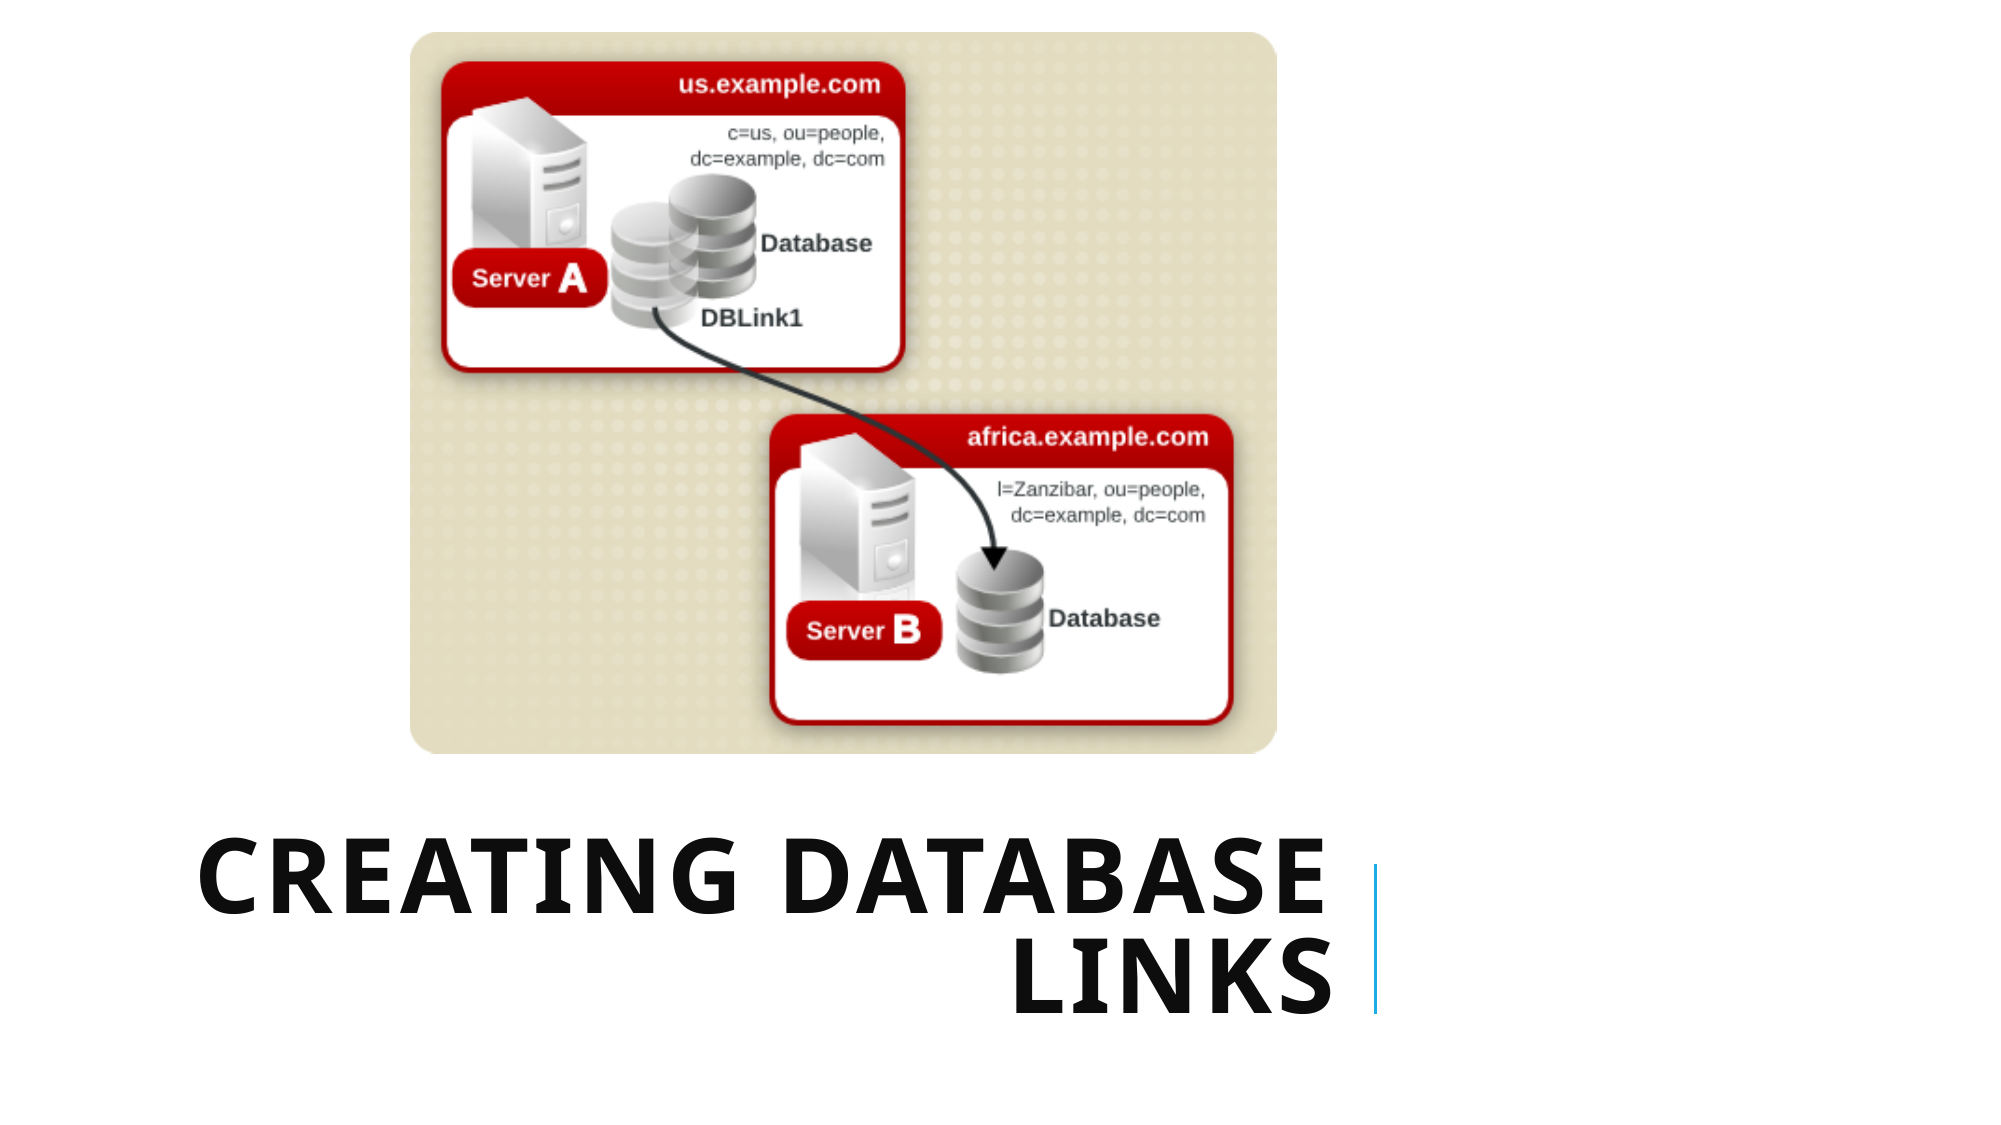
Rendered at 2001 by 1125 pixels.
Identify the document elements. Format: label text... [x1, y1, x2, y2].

title Creating Database Links [75, 813, 1350, 1054]
picture [409, 32, 1277, 755]
